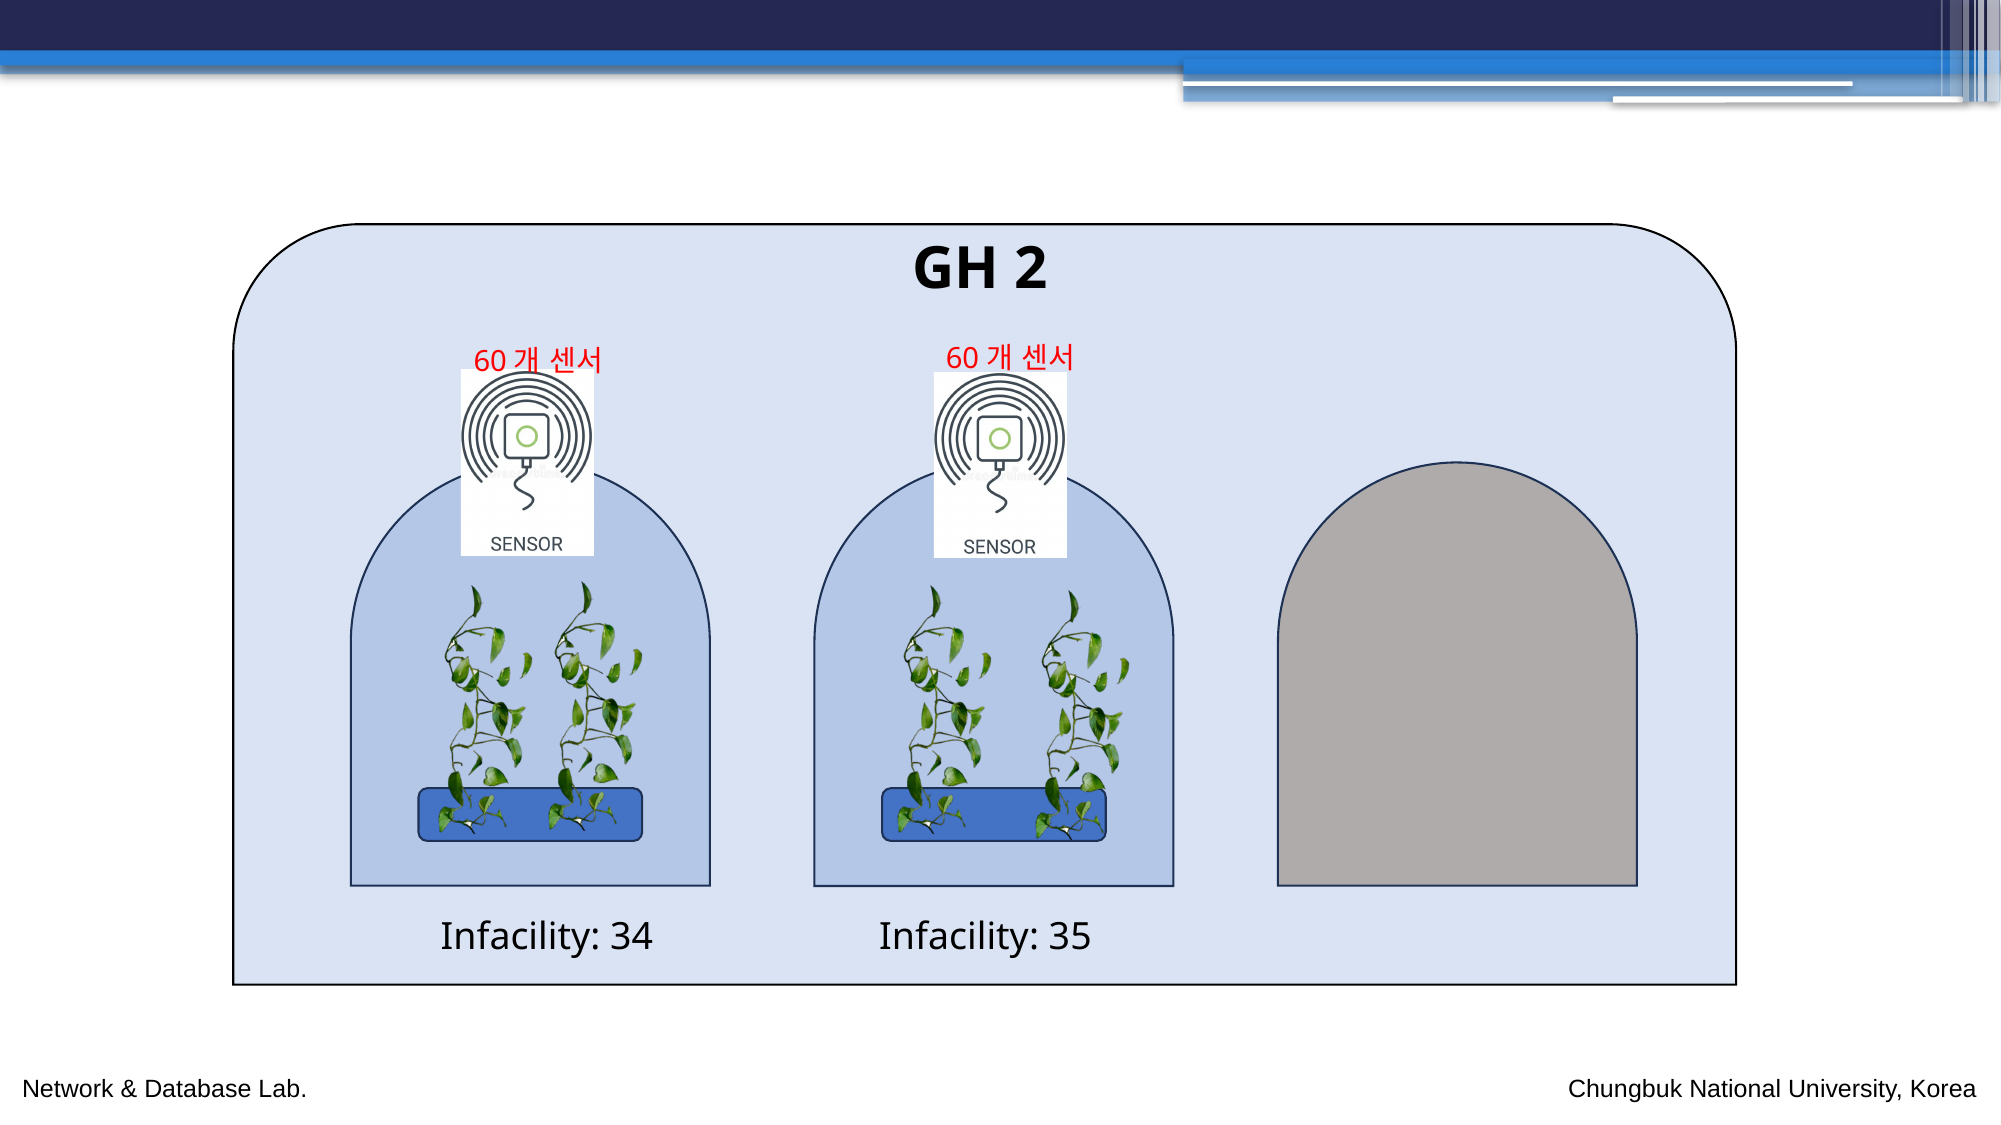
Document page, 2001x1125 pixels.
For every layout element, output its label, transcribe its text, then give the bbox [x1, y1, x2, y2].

text_box [882, 788, 1101, 841]
picture [460, 369, 595, 556]
text_box GH 2 [897, 222, 1063, 308]
picture [817, 584, 1207, 840]
text_box 60개 센서 [931, 331, 1105, 382]
text_box Infacility: 34 [425, 904, 685, 965]
text_box [350, 476, 710, 886]
text_box [1277, 462, 1637, 886]
text_box 60개 센서 [458, 334, 632, 385]
picture [358, 580, 720, 834]
text_box Infacility: 35 [864, 904, 1124, 965]
text_box [814, 774, 1174, 887]
picture [933, 372, 1068, 559]
text_box [814, 476, 1174, 652]
text_box [233, 224, 1737, 985]
text_box [418, 788, 643, 841]
